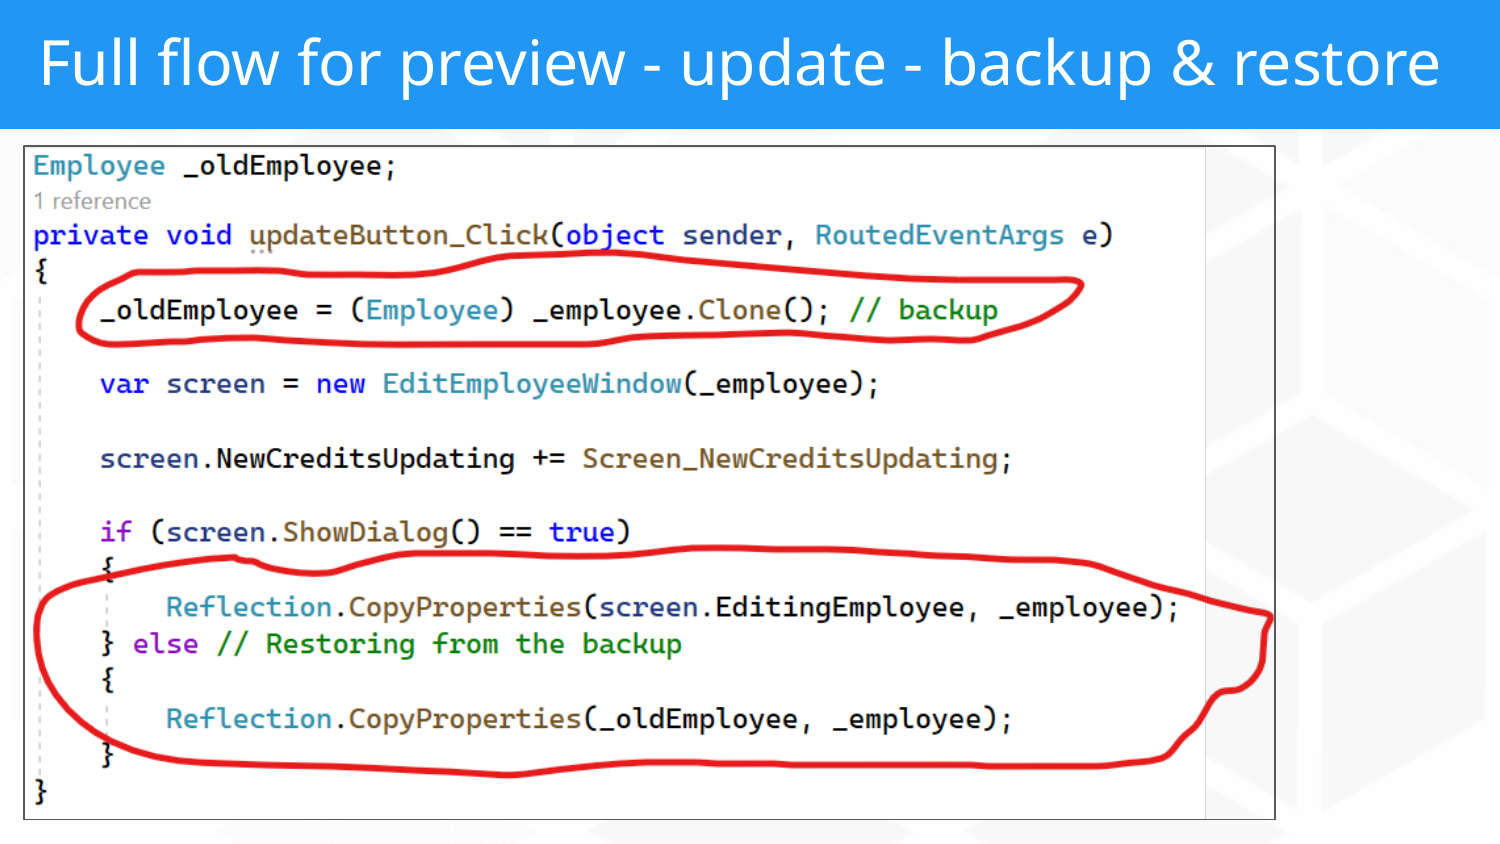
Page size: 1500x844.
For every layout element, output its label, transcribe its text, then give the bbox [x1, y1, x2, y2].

title Full flow for preview - update - backup & restore [23, 0, 1500, 122]
picture [0, 129, 1500, 844]
